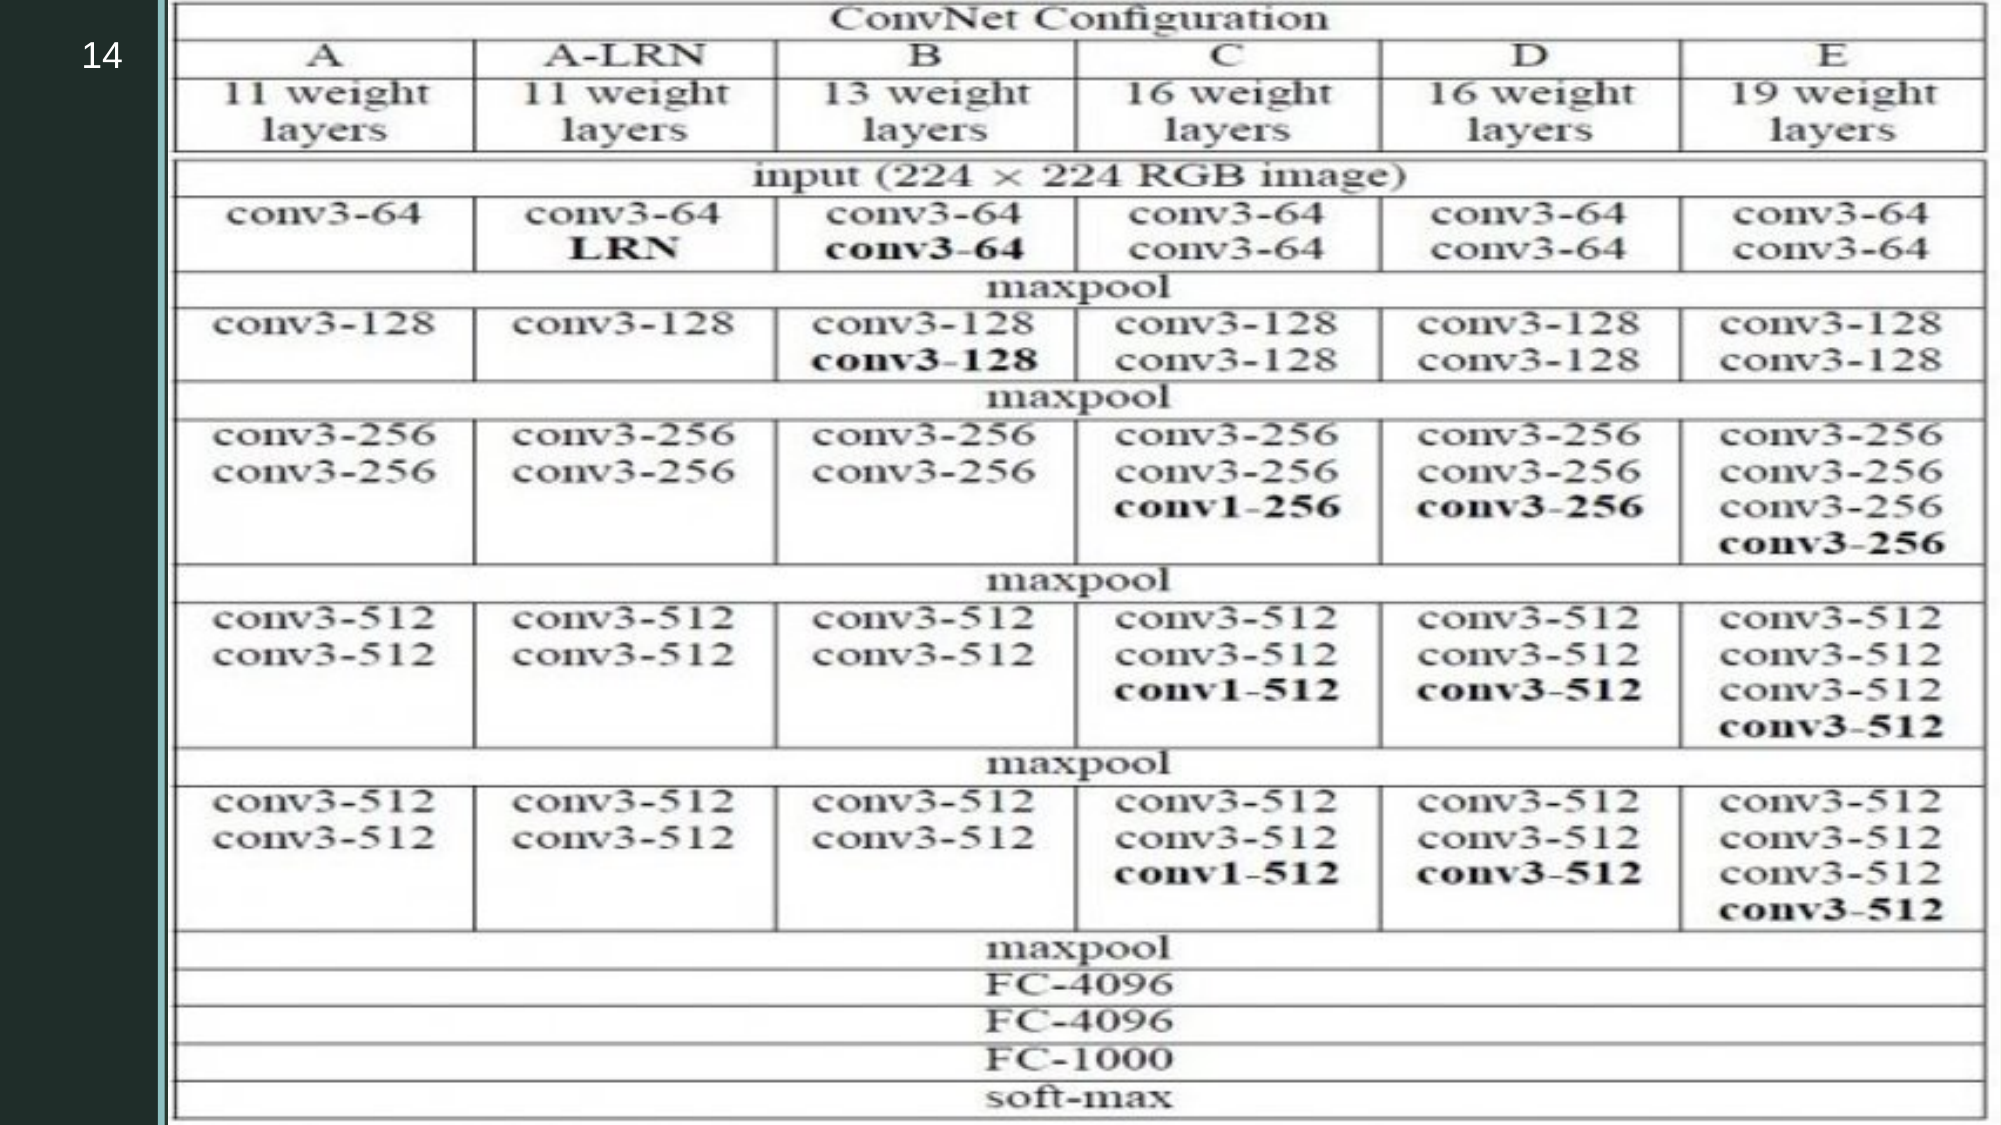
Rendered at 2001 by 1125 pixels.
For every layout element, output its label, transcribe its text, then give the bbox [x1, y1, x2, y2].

picture [167, 0, 2001, 1125]
slide_number 14 [25, 26, 131, 80]
